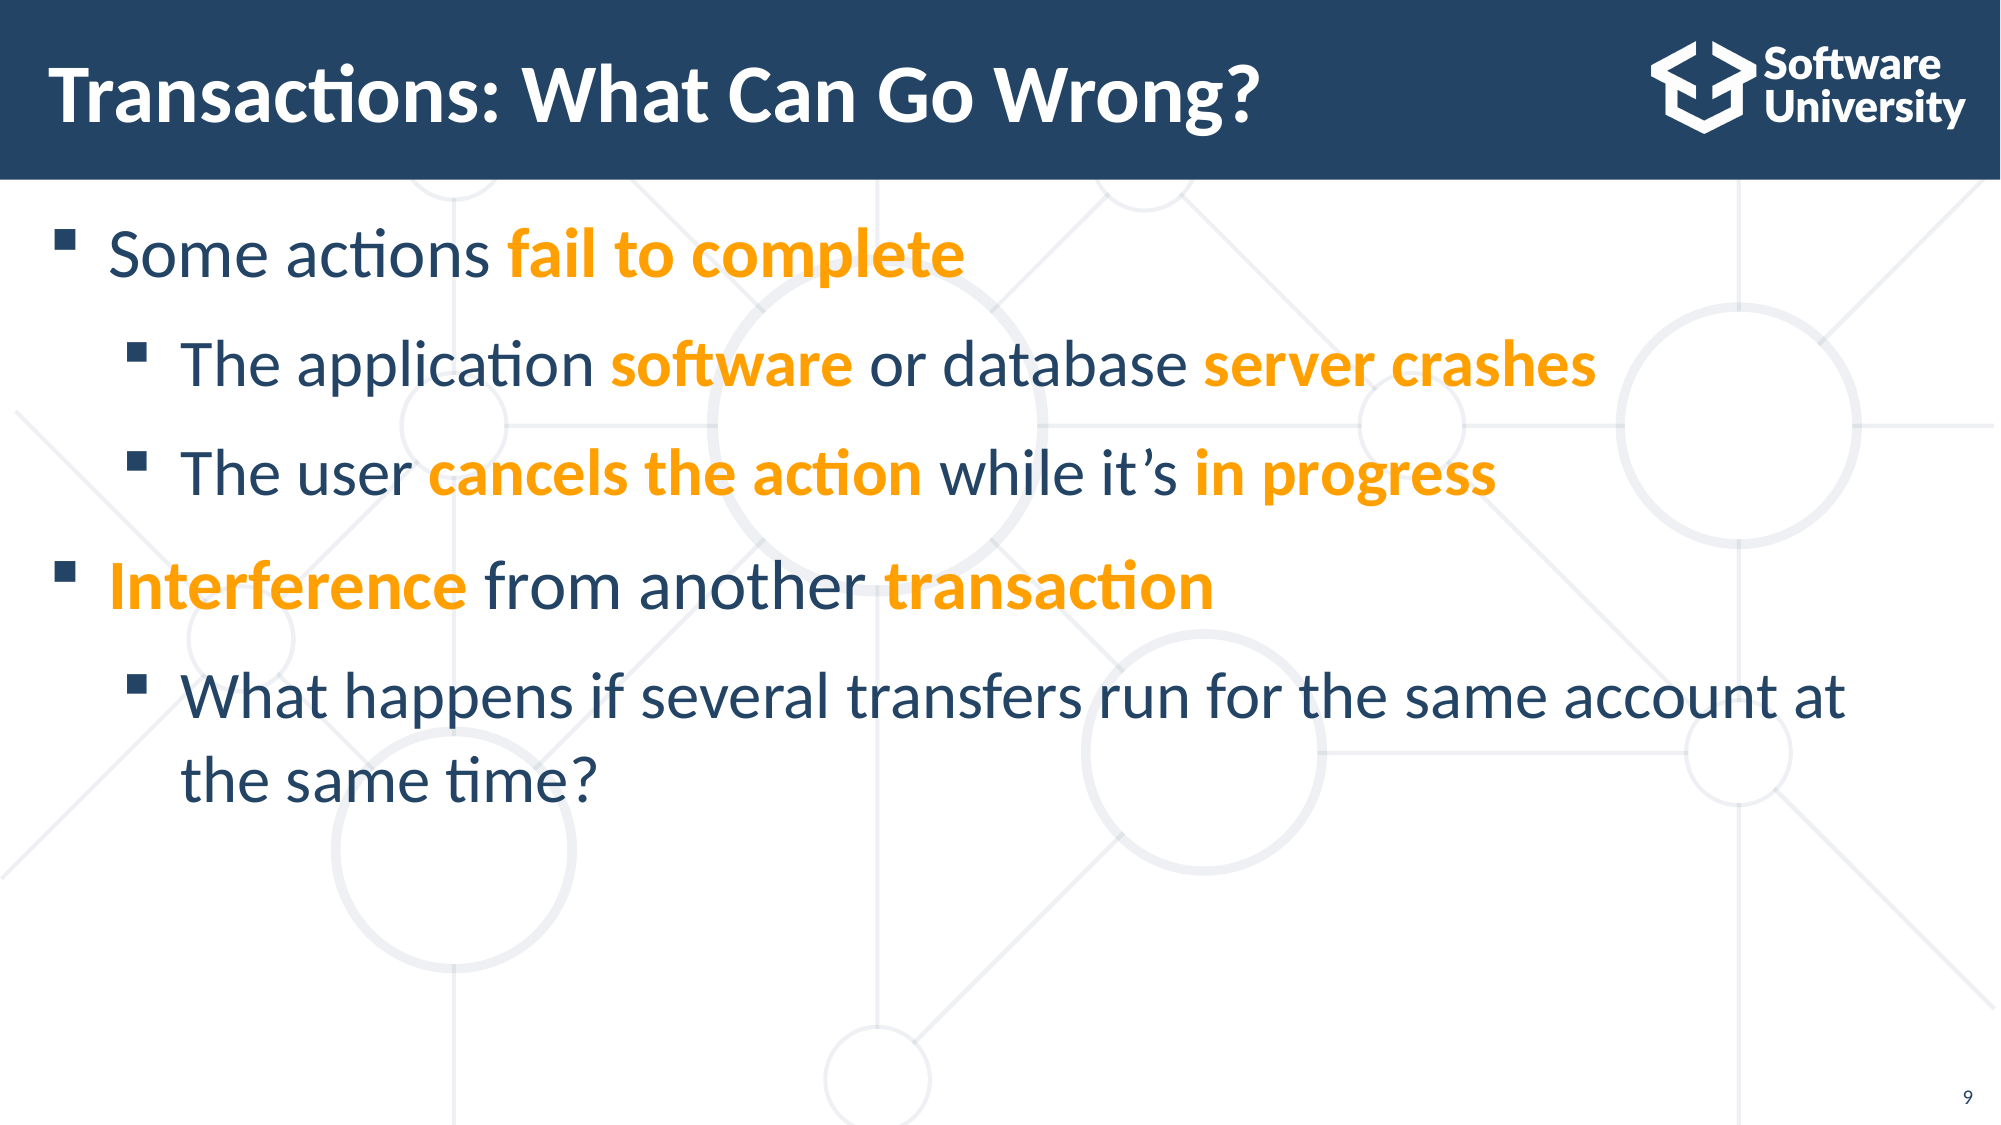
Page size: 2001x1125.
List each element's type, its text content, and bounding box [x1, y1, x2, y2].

picture [1651, 41, 1966, 134]
title Transactions: What Can Go Wrong? [31, 16, 1625, 162]
slide_number 9 [1927, 1067, 1989, 1117]
list Some actions fail to complete The application software or database server crashes The user cancels the action while it’s in progress Interference from another transaction What happens if several transfers run for the same account at the same time? [31, 196, 1970, 1104]
